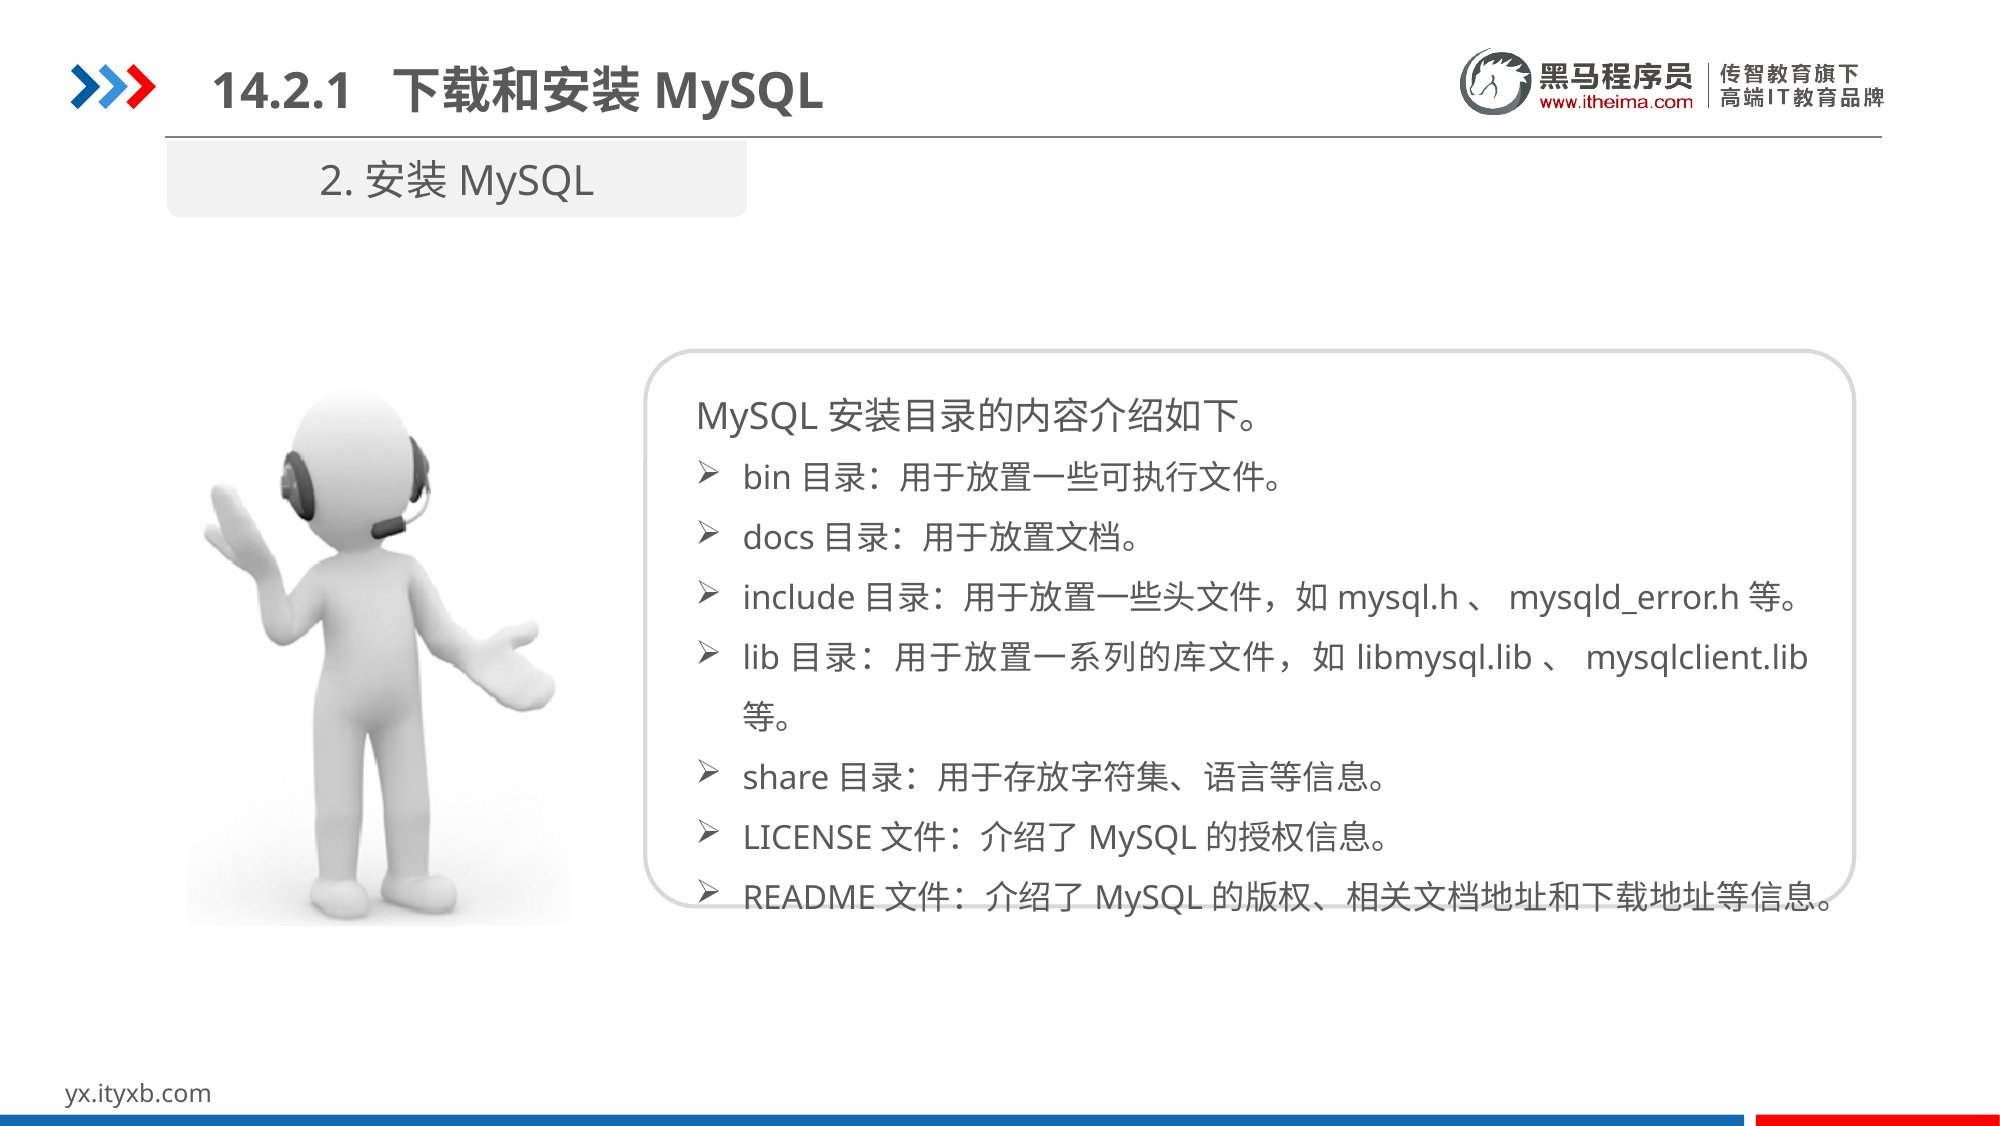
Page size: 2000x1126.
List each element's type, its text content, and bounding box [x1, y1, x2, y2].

text_box [643, 348, 1857, 907]
picture [1460, 48, 1887, 115]
picture [187, 373, 570, 926]
text_box 14.2.1 下载和安装MySQL [196, 42, 1008, 136]
text_box MySQL安装目录的内容介绍如下。 bin目录：用于放置一些可执行文件。 docs目录：用于放置文档。 include目录：用于放置一些头文件，如mysql.h、mysqld_error.h等。 lib目录：用于放置一系列的库文件，如libmysql.lib、mysqlclient.lib等。 share目录：用于存放字符集、语言等信息。 LICENSE文件：介绍了MySQL的授权信息。 README文件：介绍了MySQL的版权、相关文档地址和下载地址等信息。 [680, 361, 1833, 924]
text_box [166, 140, 748, 218]
